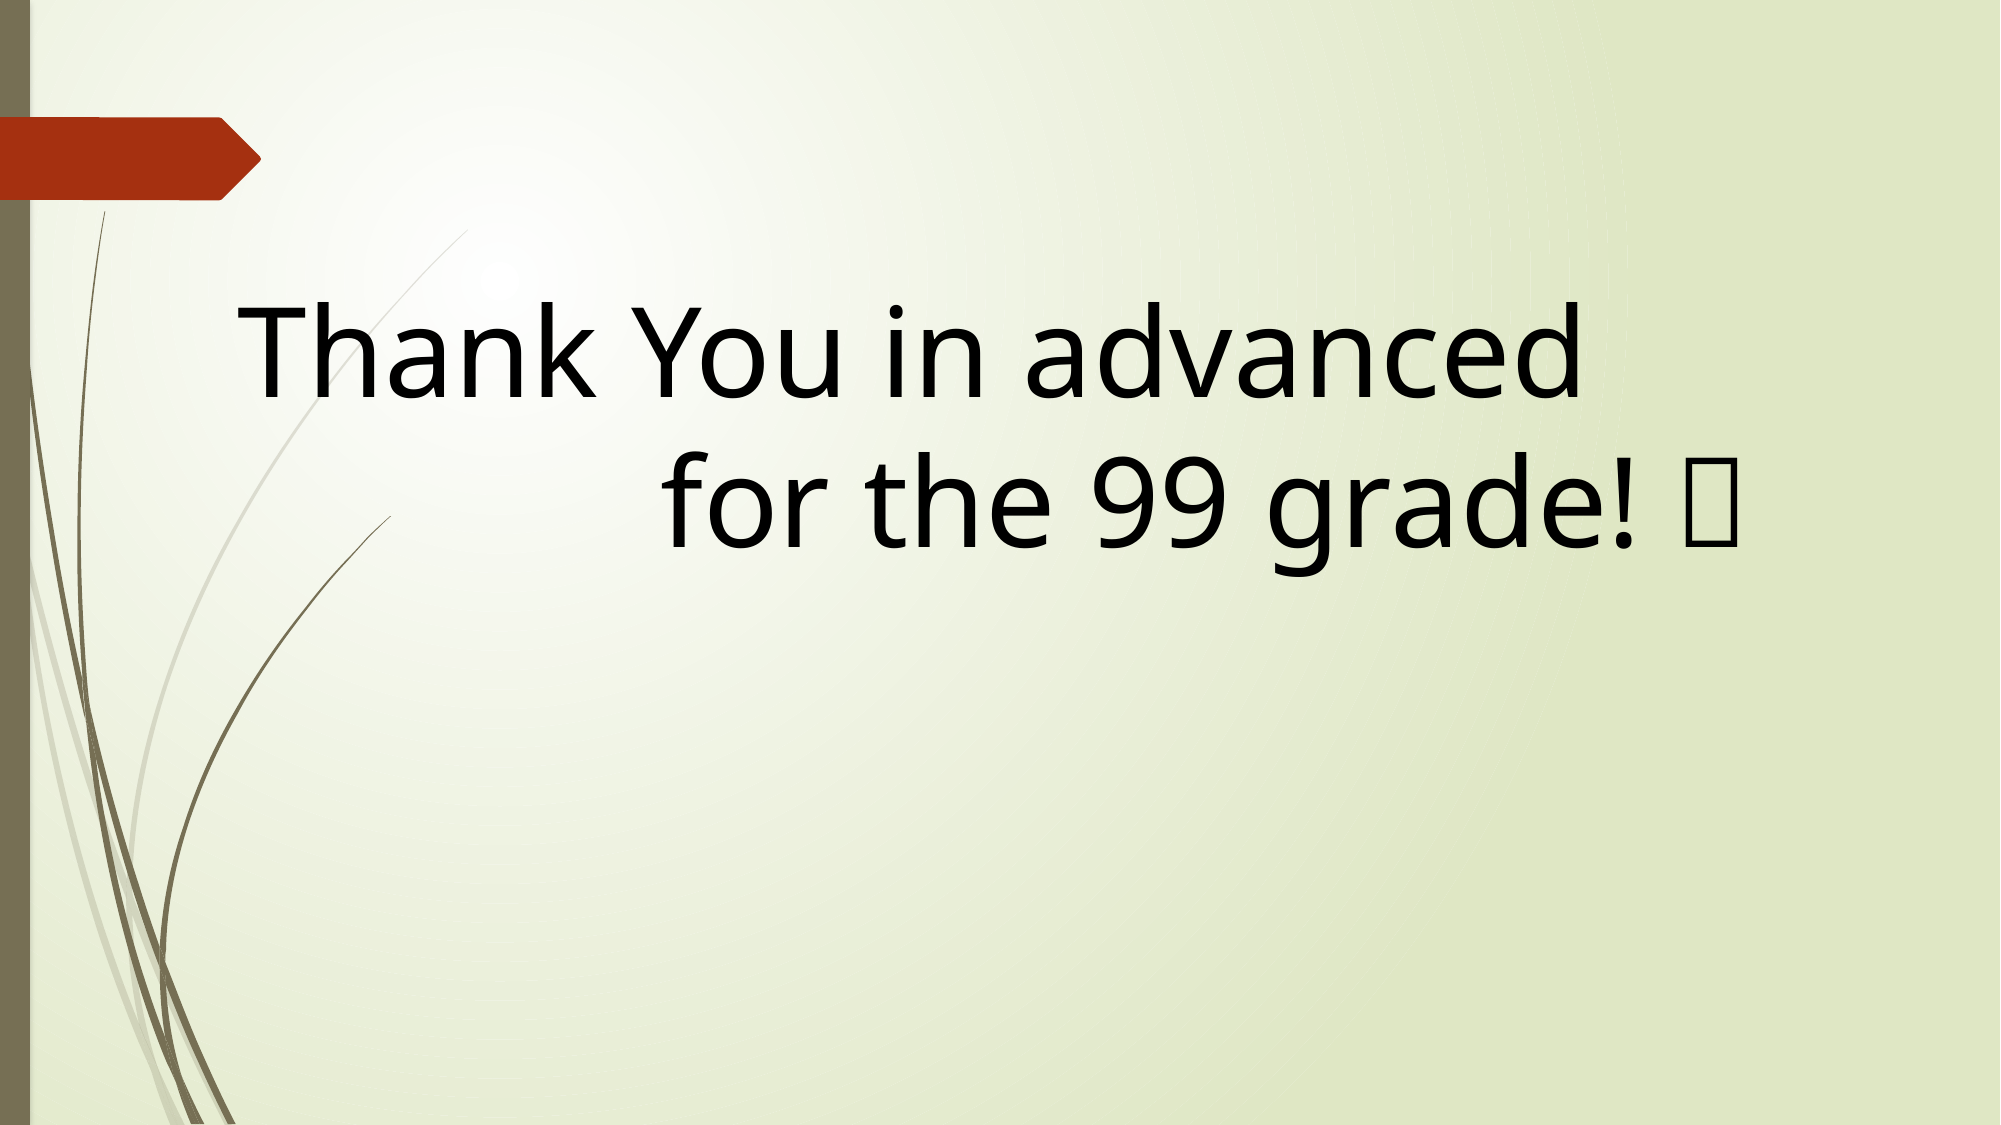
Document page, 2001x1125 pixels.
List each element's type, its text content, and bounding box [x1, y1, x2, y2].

text_box Thank You in advanced for the 99 grade!  [222, 264, 2000, 580]
